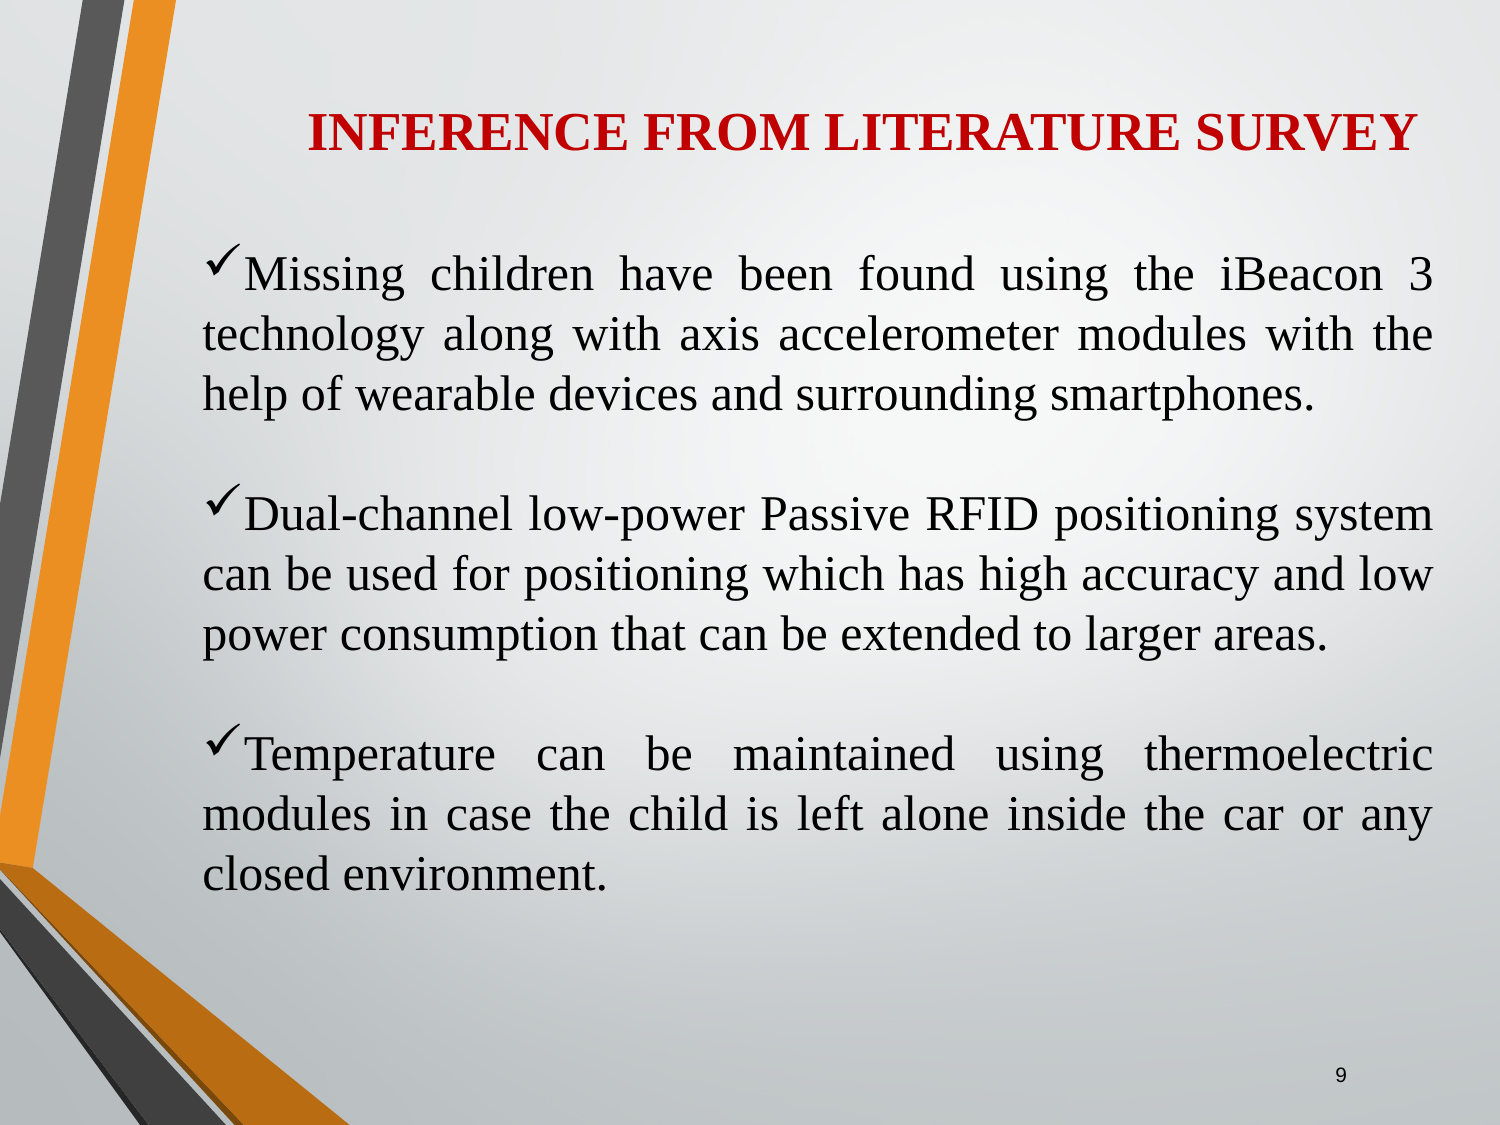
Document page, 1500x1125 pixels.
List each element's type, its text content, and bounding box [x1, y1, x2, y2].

text_box Missing children have been found using the iBeacon 3 technology along with axis accelerometer modules with the help of wearable devices and surrounding smartphones. Dual-channel low-power Passive RFID positioning system can be used for positioning which has high accuracy and low power consumption that can be extended to larger areas. Temperature can be maintained using thermoelectric modules in case the child is left alone inside the car or any closed environment. [187, 232, 1450, 968]
slide_number 9 [1267, 1043, 1362, 1104]
title INFERENCE FROM LITERATURE SURVEY [277, 59, 1450, 199]
